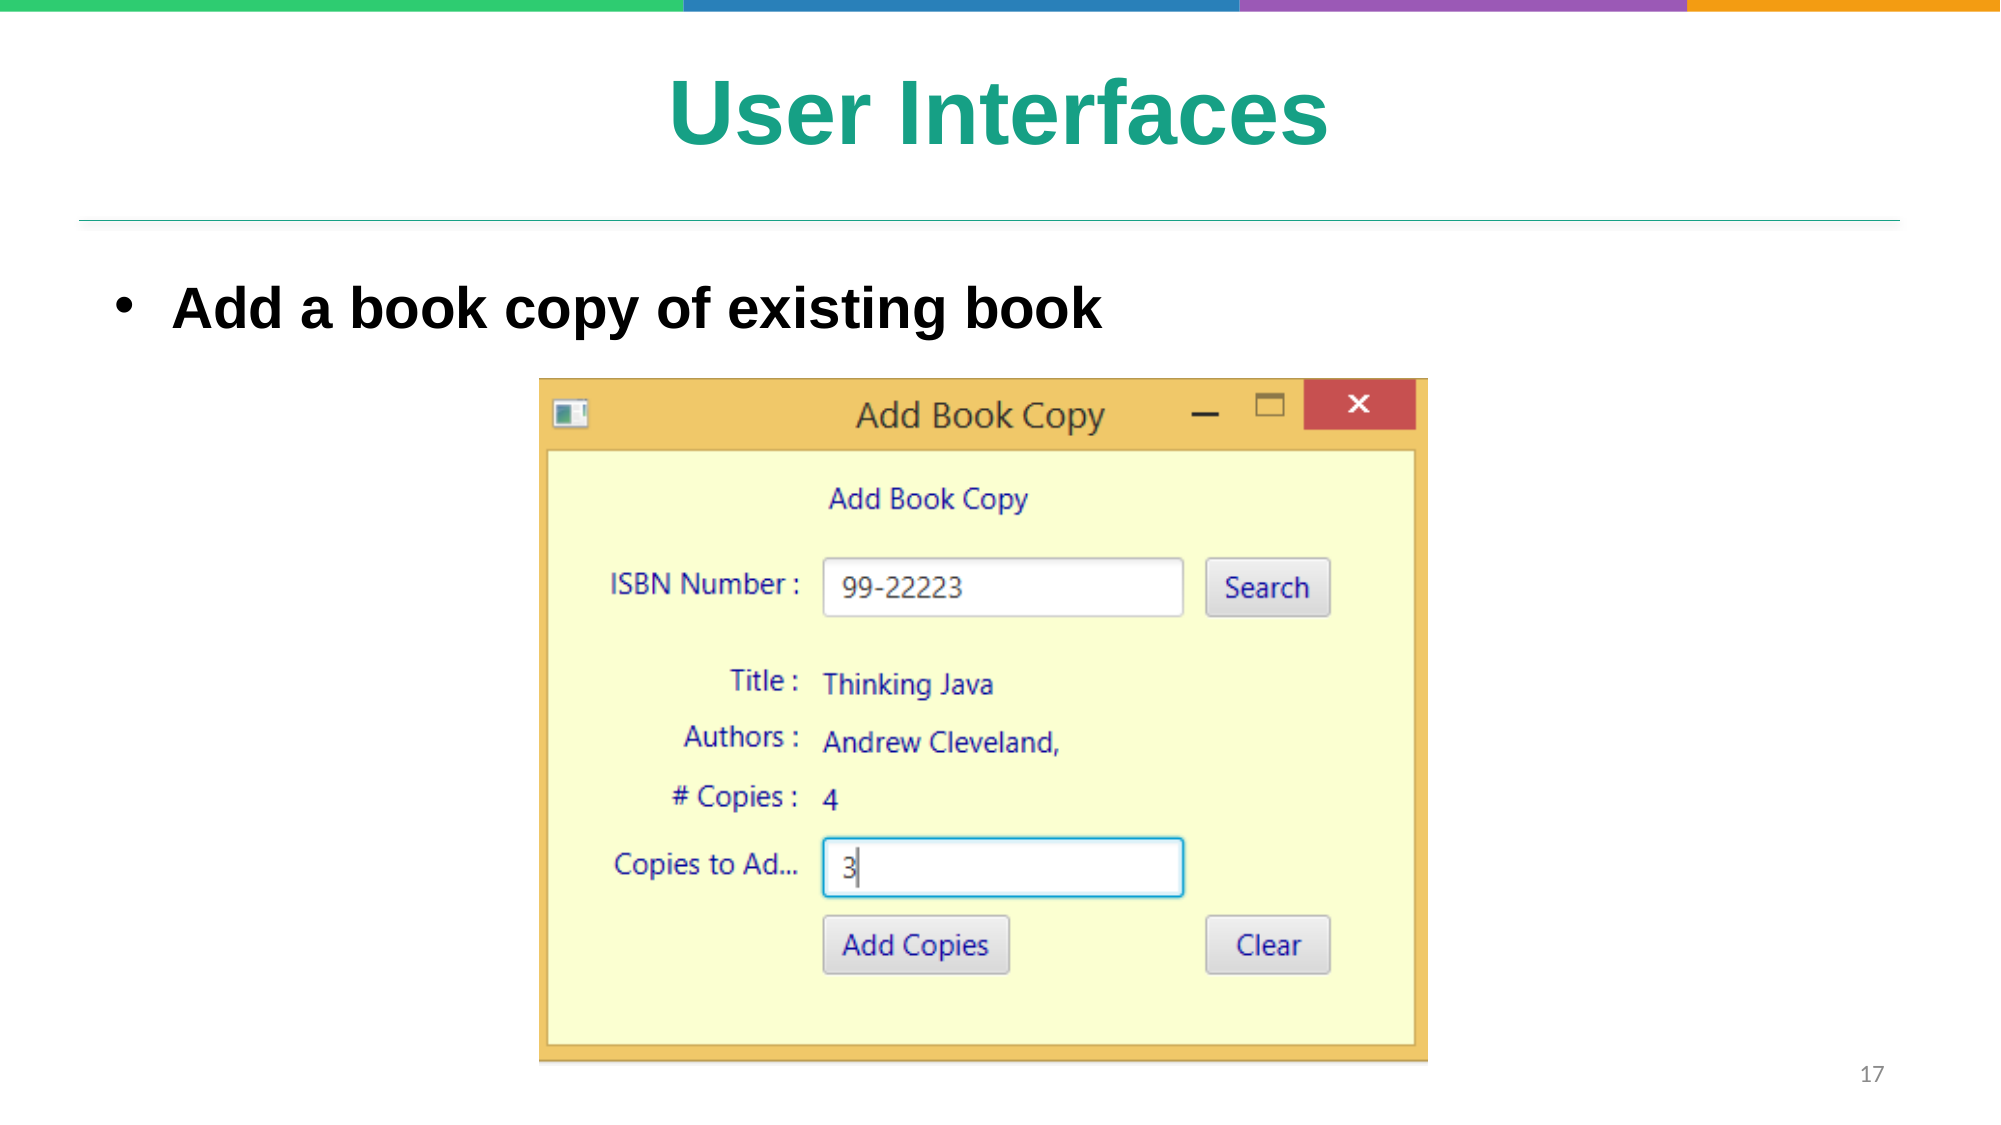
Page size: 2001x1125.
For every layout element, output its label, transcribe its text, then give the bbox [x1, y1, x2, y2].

slide_number 17 [1433, 1042, 1900, 1103]
picture [539, 378, 1428, 1066]
list Add a book copy of existing book [99, 262, 1900, 1005]
title User Interfaces [99, 14, 1900, 202]
